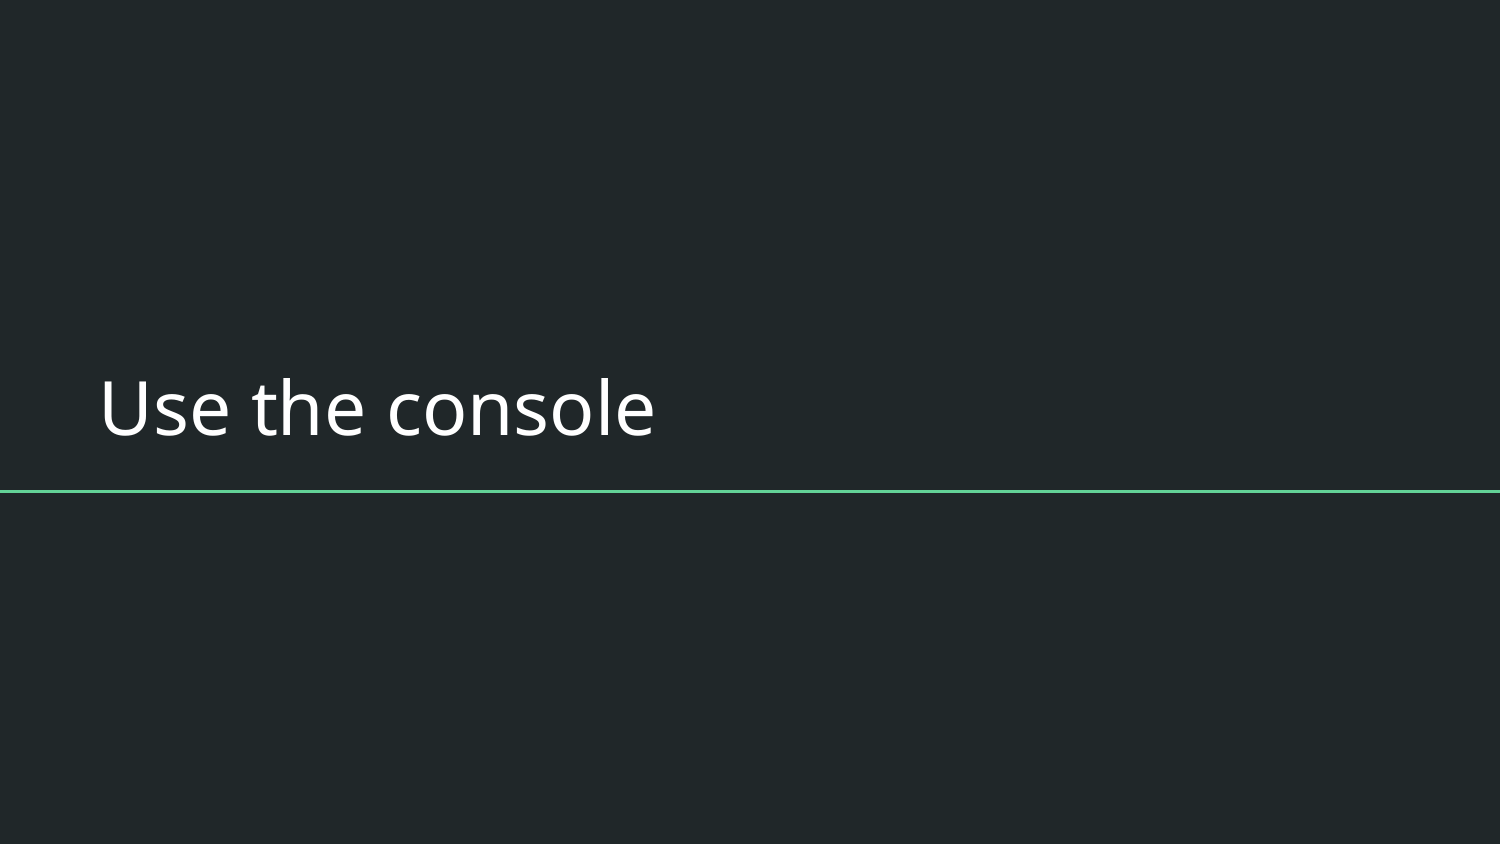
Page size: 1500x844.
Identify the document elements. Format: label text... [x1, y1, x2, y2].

title Use the console [83, 337, 1417, 466]
